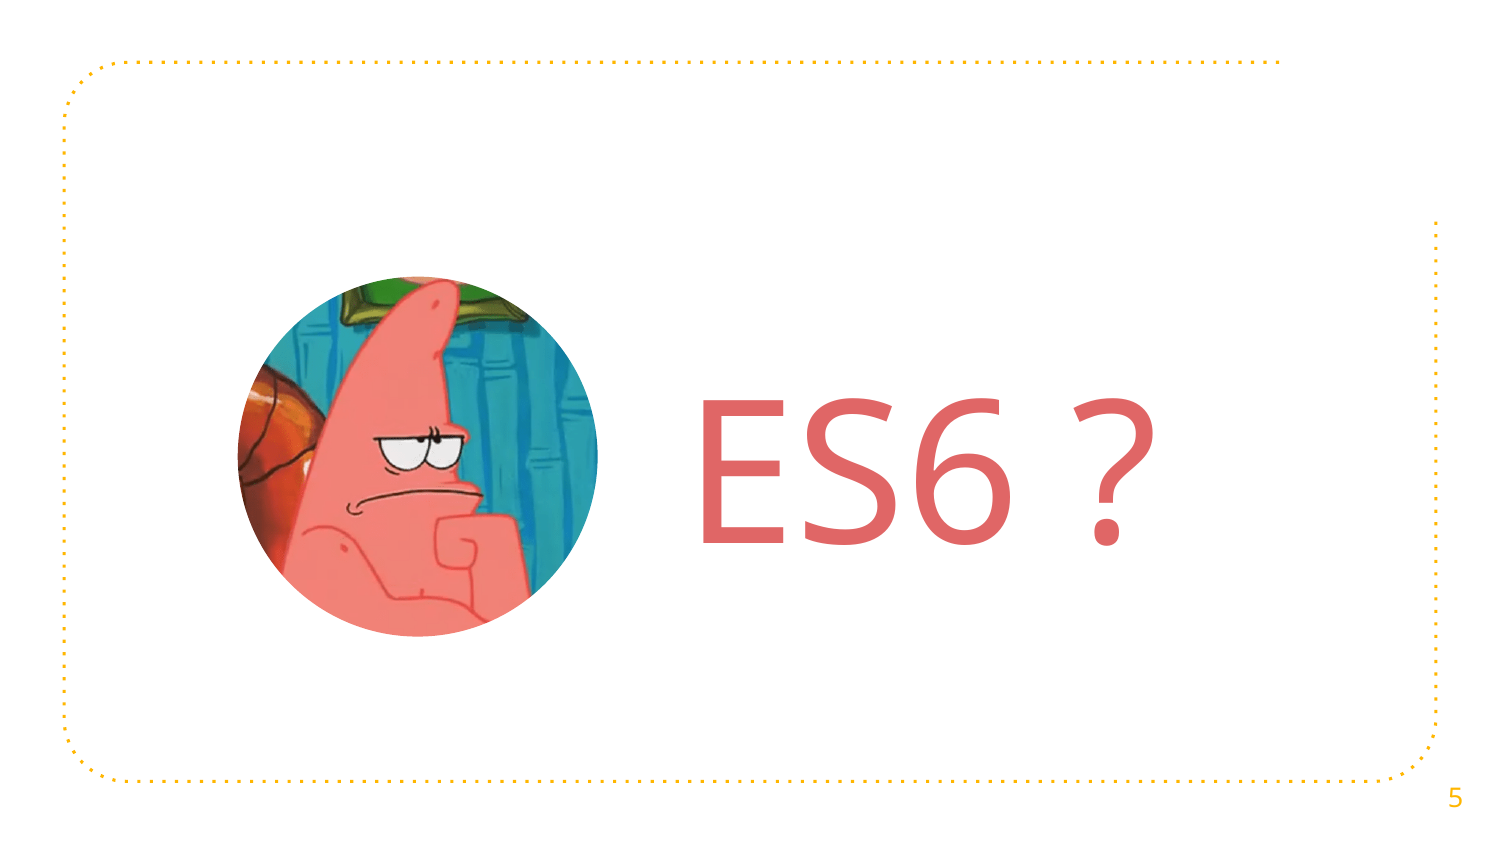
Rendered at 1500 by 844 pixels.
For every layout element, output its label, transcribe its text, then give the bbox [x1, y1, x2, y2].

picture [237, 276, 598, 637]
slide_number ‹#› [1411, 753, 1500, 844]
title ES6 ? [669, 328, 1231, 548]
